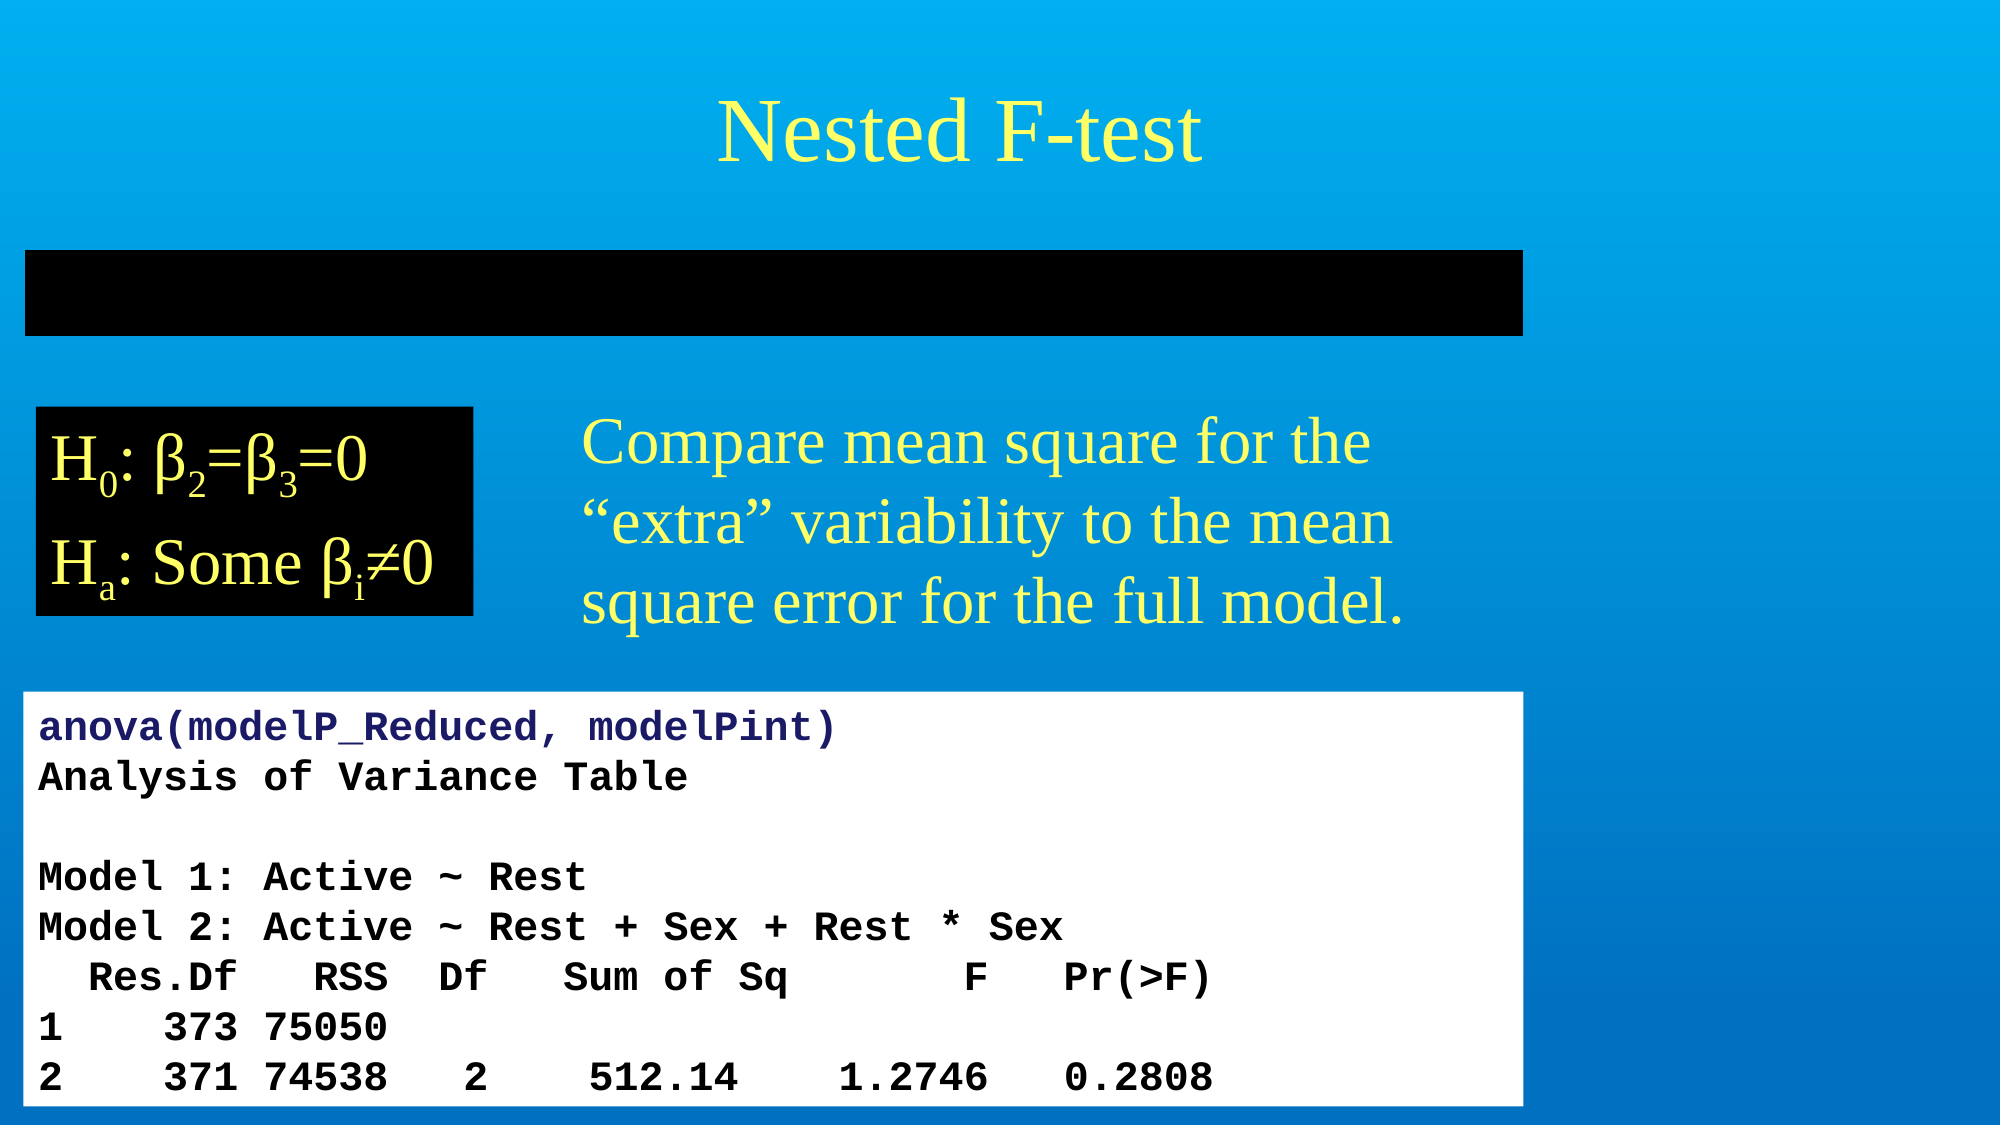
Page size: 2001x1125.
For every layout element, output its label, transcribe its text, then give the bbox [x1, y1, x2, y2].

text_box anova(modelP_Reduced, modelPint) Analysis of Variance Table Model 1: Active ~ Rest Model 2: Active ~ Rest + Sex + Rest * Sex Res.Df RSS Df Sum of Sq F Pr(>F) 1 373 75050 2 371 74538 2 512.14 1.2746 0.2808 [23, 691, 1524, 1107]
text_box Compare mean square for the “extra” variability to the mean square error for the full model. [567, 389, 1555, 644]
title Nested F-test [322, 31, 1598, 219]
text_box H0: β2=β3=0 Ha: Some βi≠0 [35, 406, 474, 616]
